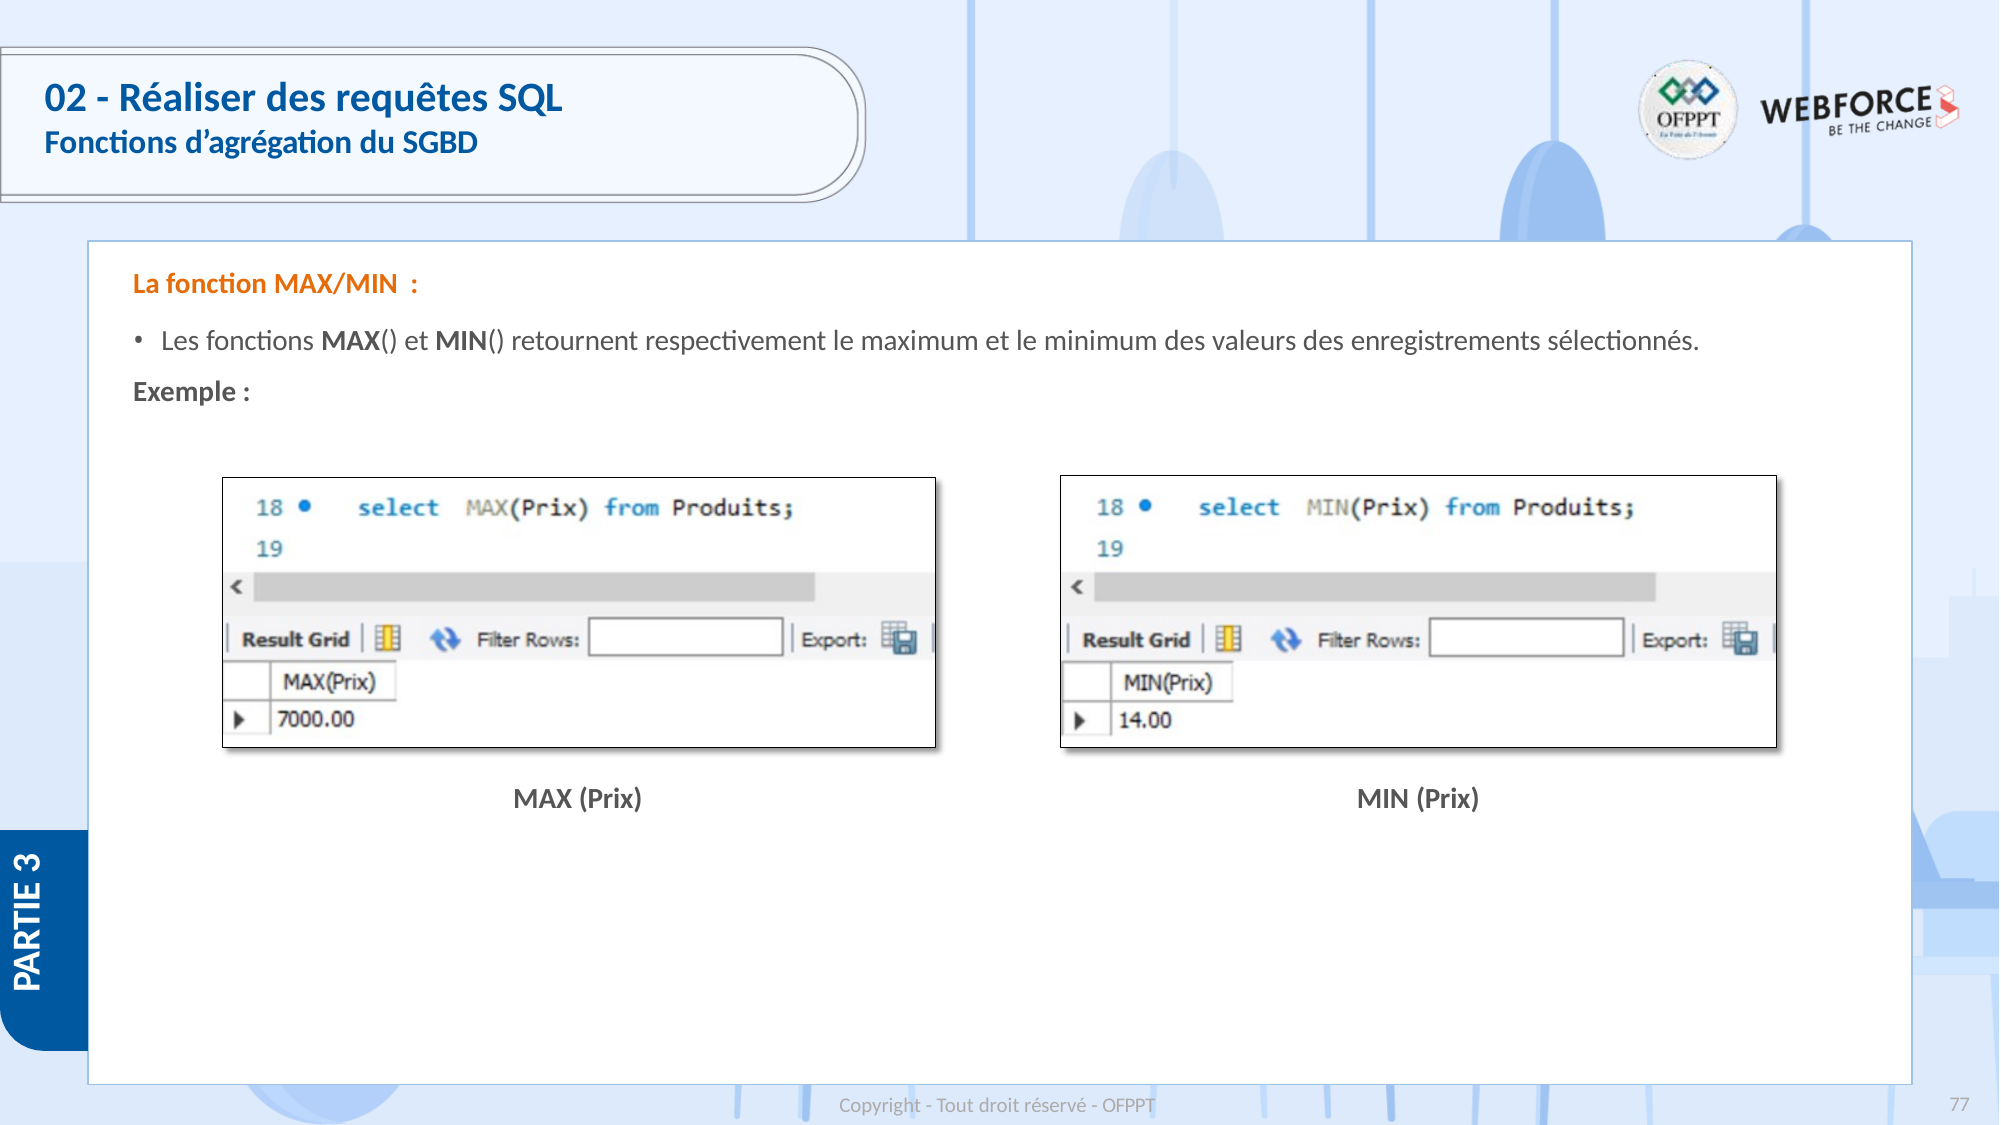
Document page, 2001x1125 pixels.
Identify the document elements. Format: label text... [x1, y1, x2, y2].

text_box PARTIE 3 [0, 830, 88, 1008]
slide_number 77 [1943, 1094, 1990, 1125]
text_box MIN (Prix) [1354, 777, 1483, 815]
text_box La fonction MAX/MIN : Les fonctions MAX() et MIN() retournent respectivement le maximum et le minimum des valeurs des enregistrements sélectionnés. Exemple : [130, 262, 211, 408]
text_box MAX (Prix) [511, 777, 646, 815]
title 02 - Réaliser des requêtes SQL Fonctions d’agrégation du SGBD [42, 67, 211, 258]
picture [0, 0, 1999, 1125]
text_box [217, 56, 1967, 762]
footer Copyright - Tout droit réservé - OFPPT [837, 1094, 1164, 1125]
